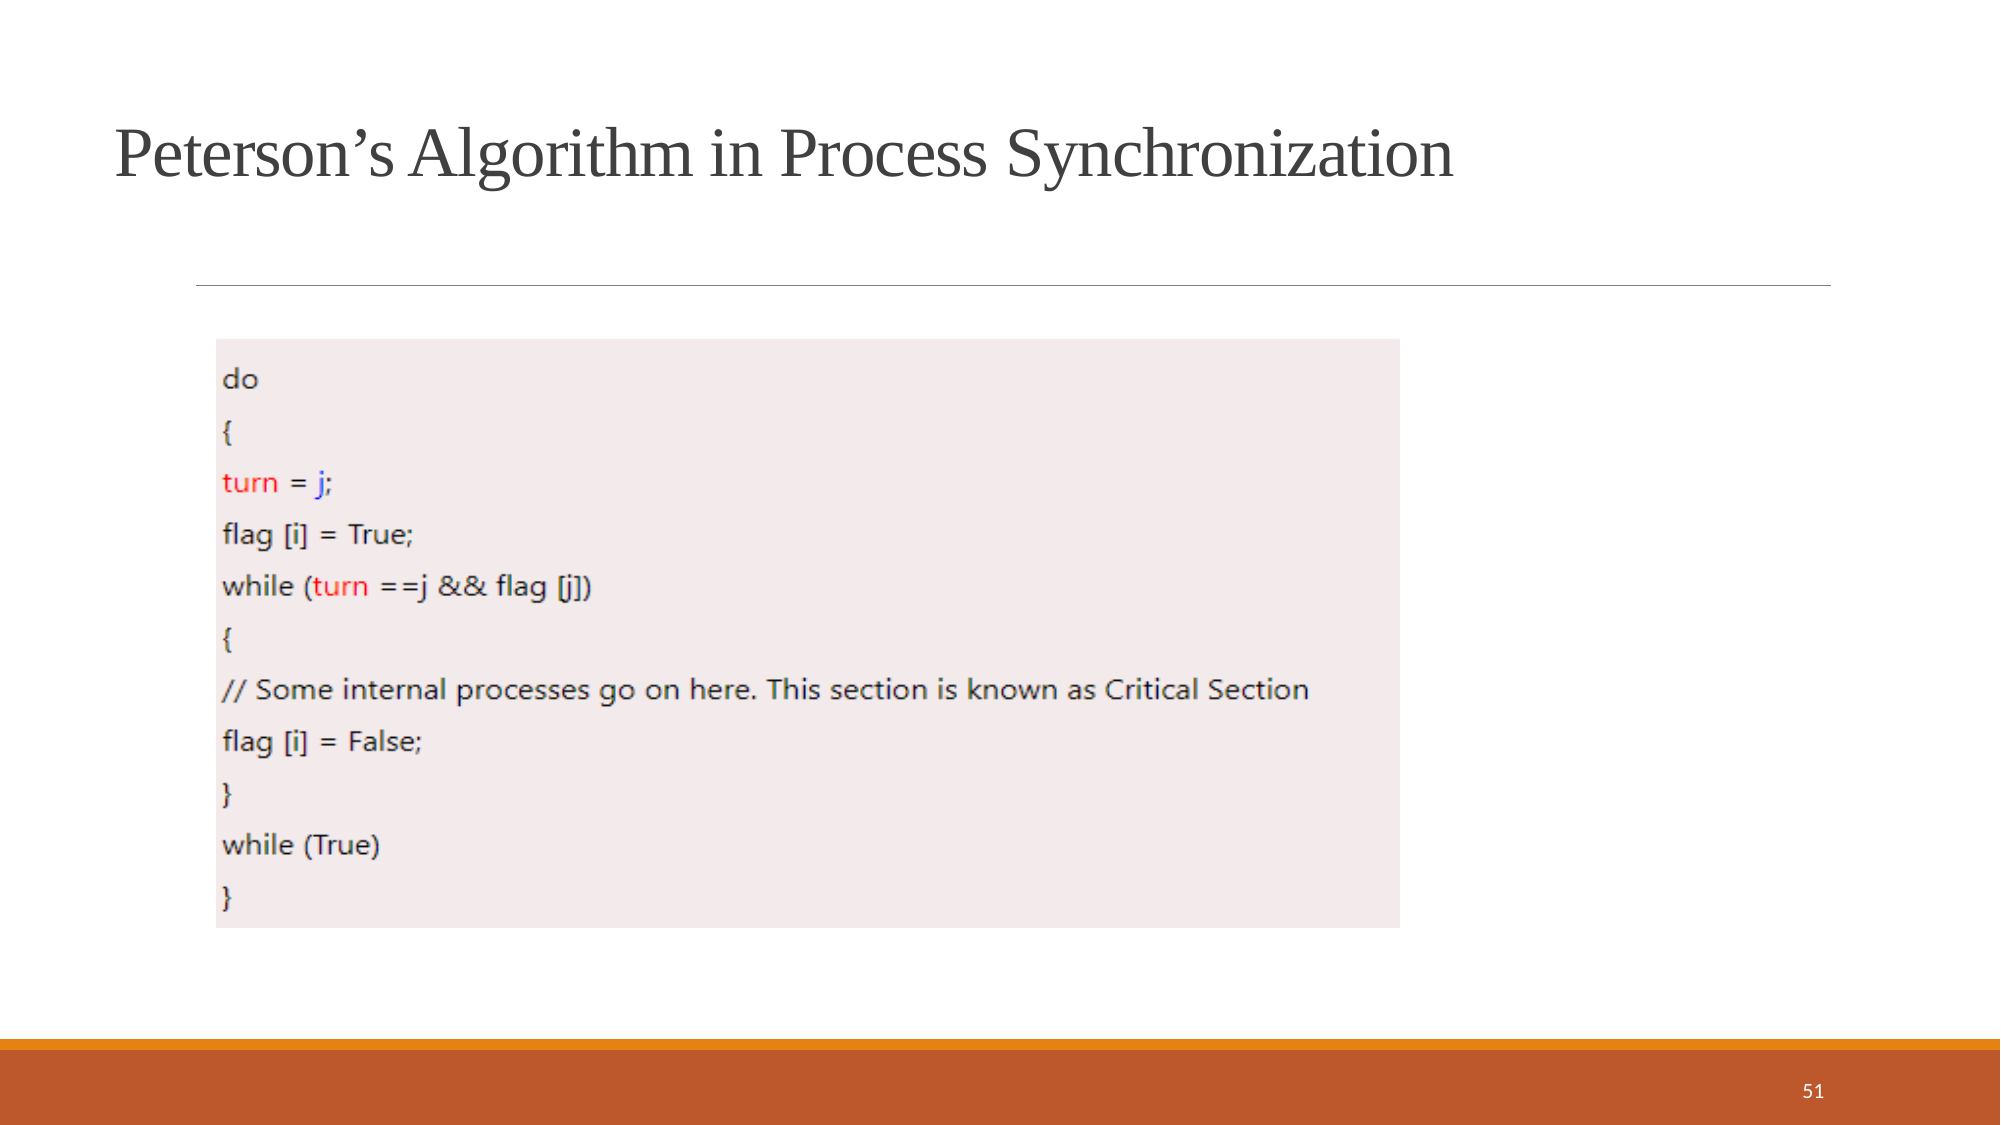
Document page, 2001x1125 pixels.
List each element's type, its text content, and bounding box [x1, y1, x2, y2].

text_box Peterson’s Algorithm in Process Synchronization [99, 57, 1946, 199]
picture [216, 338, 1401, 928]
slide_number 51 [1624, 1059, 1840, 1120]
